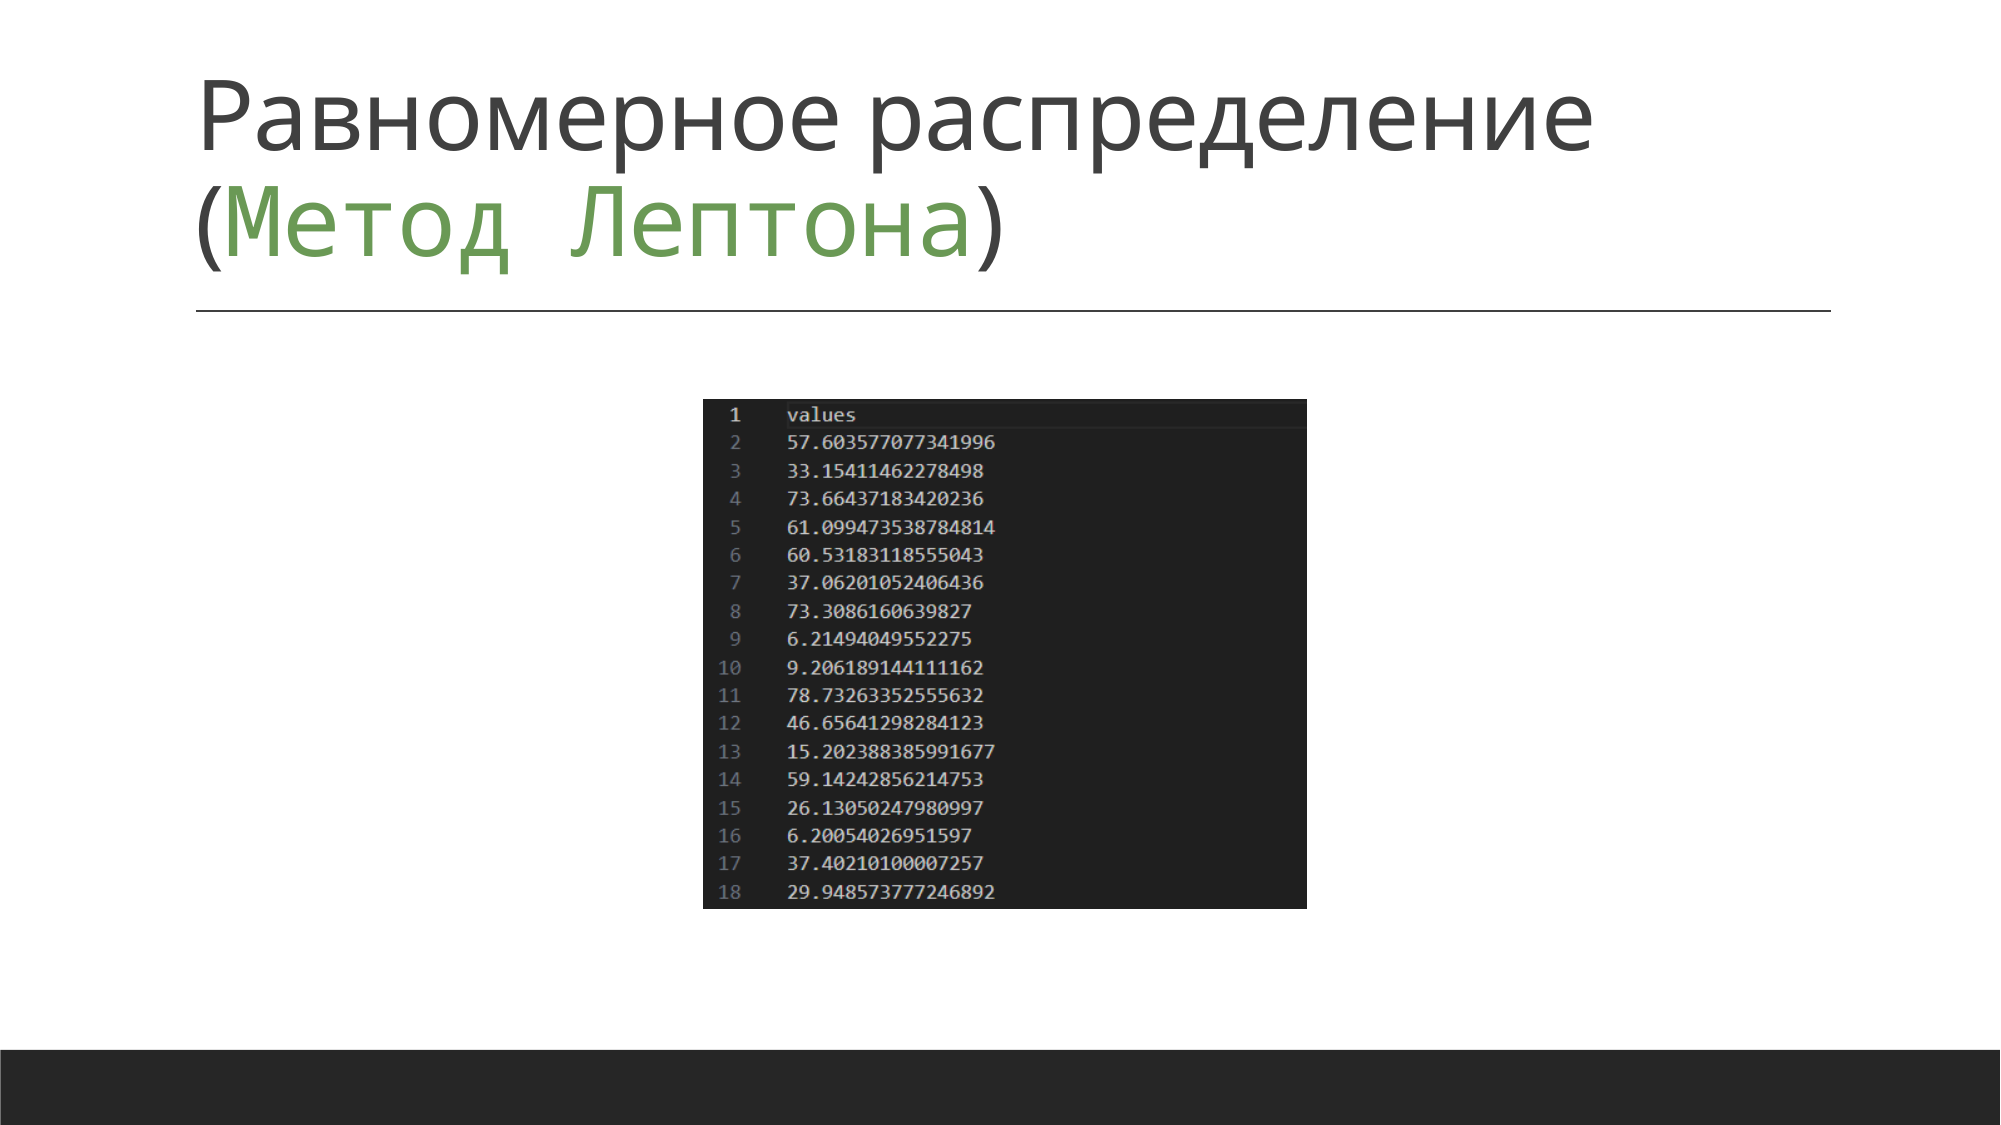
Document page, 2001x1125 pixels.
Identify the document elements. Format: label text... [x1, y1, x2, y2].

title Равномерное распределение (Метод Лептона) [180, 47, 1830, 285]
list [703, 399, 1307, 910]
